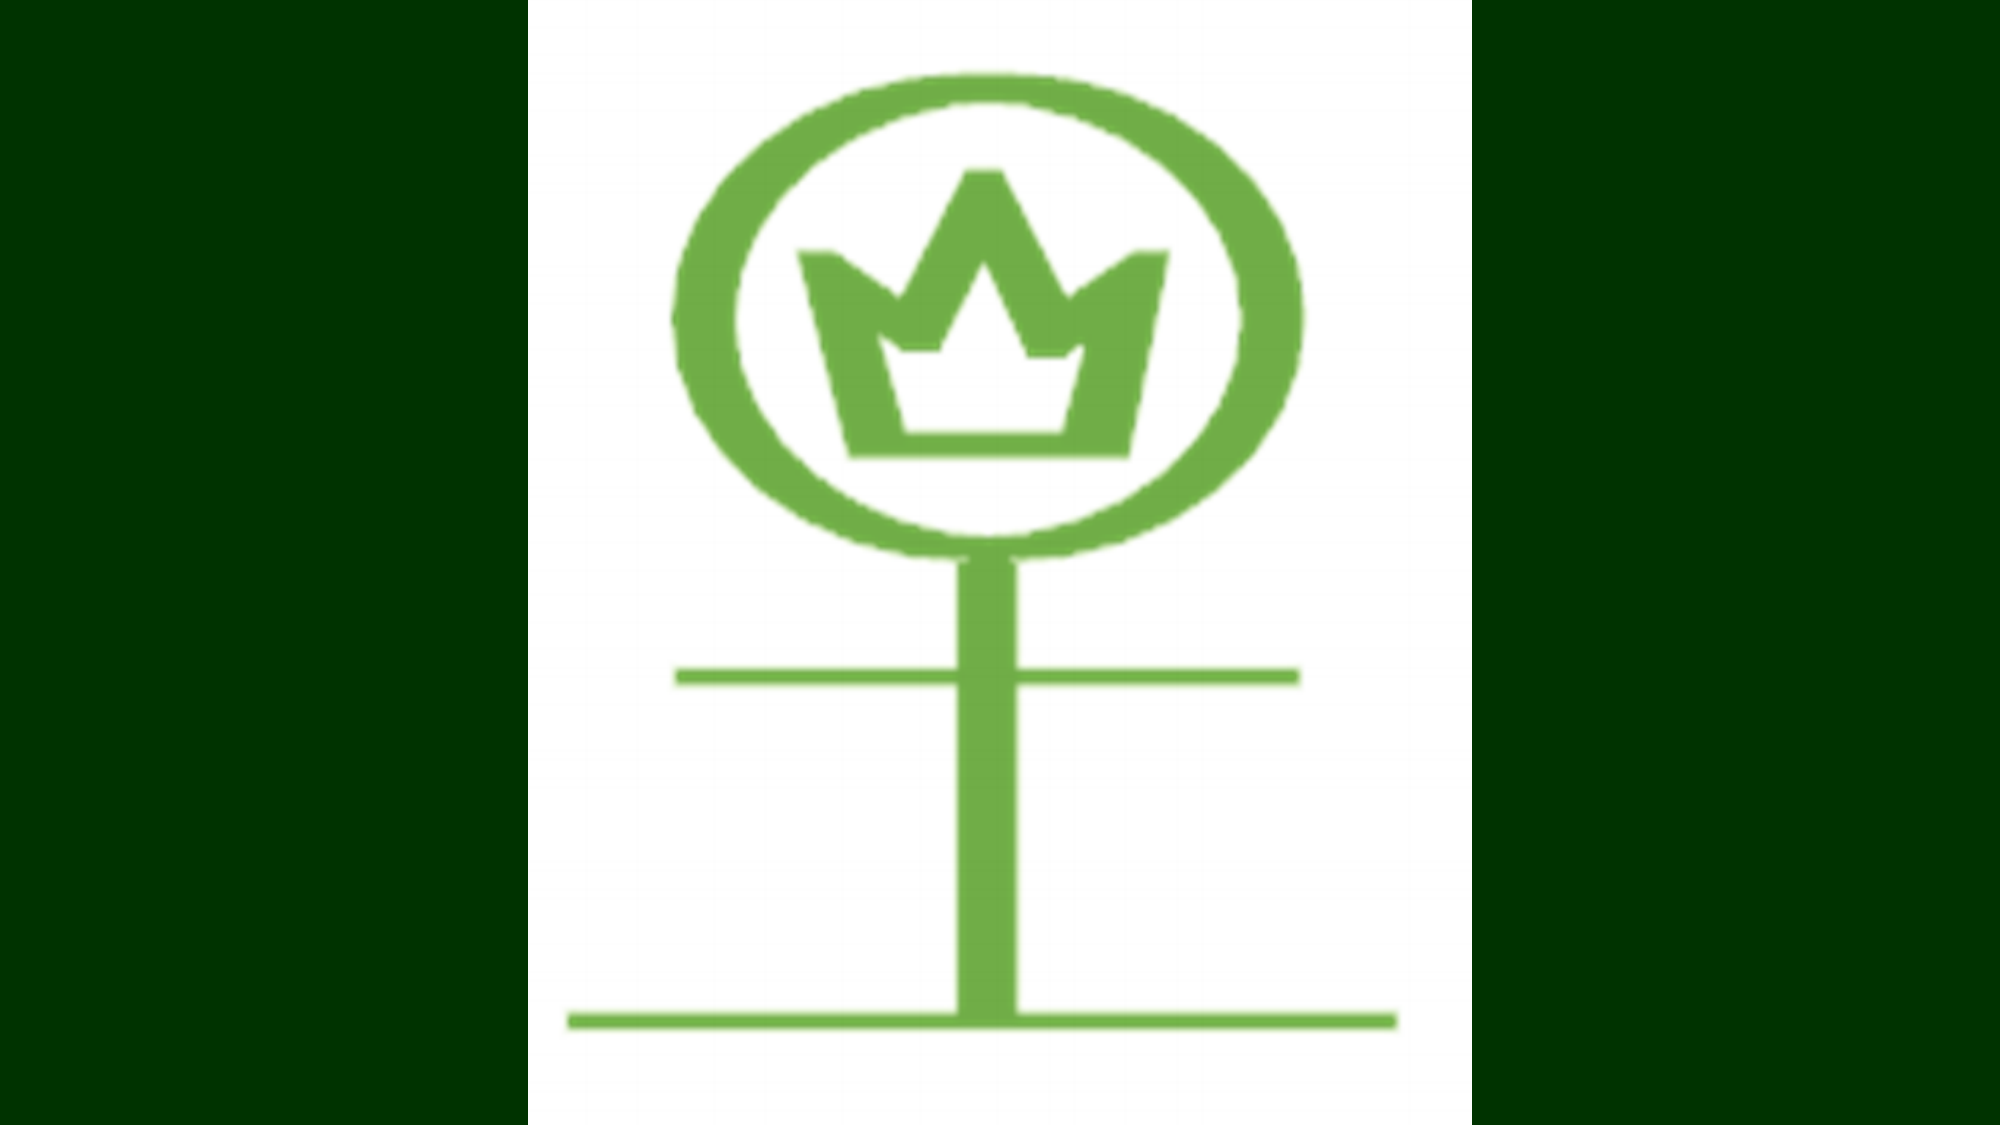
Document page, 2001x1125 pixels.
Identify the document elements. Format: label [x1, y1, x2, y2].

picture [528, 0, 1472, 1125]
